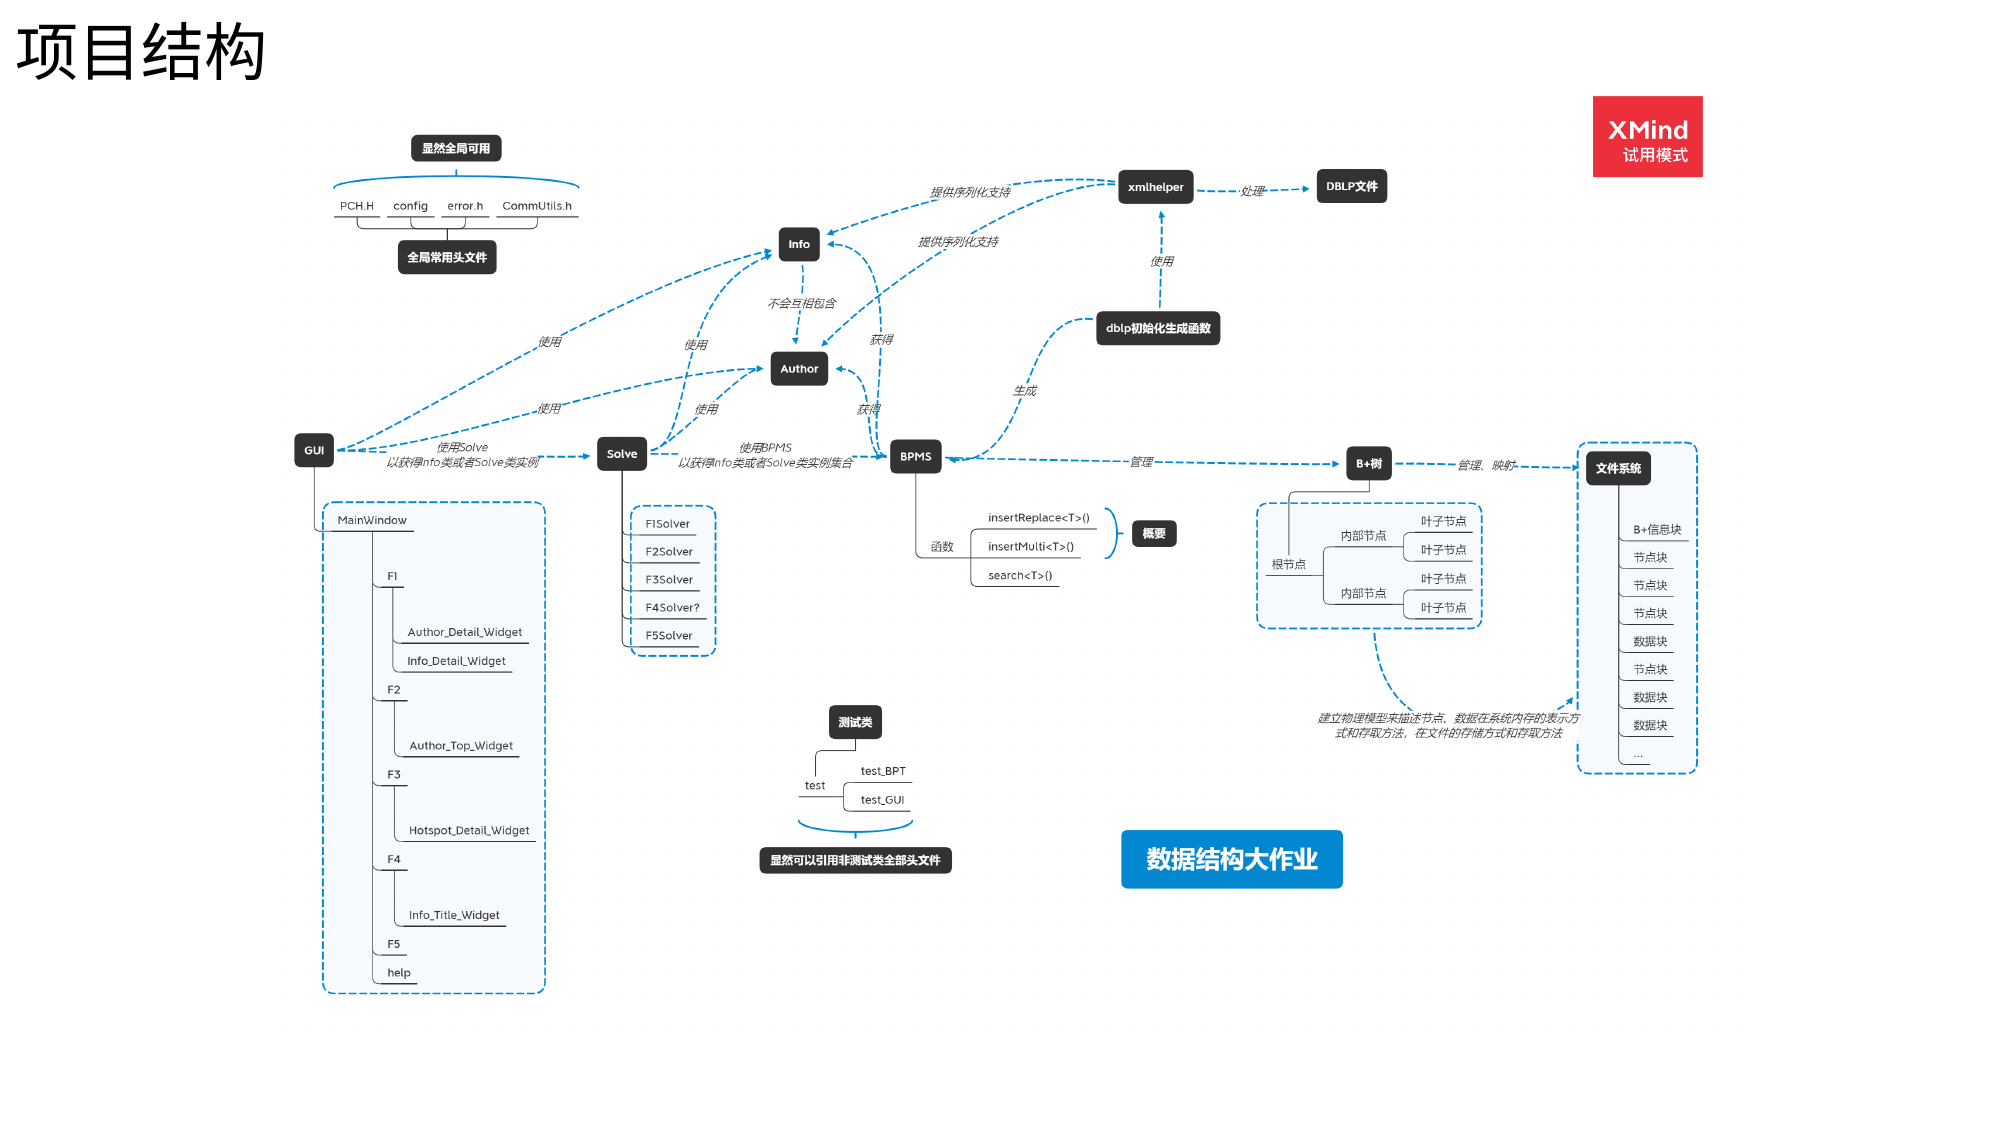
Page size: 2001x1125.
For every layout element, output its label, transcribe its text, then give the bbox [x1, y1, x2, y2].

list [256, 96, 1744, 1031]
title 项目结构 [0, 13, 1324, 97]
